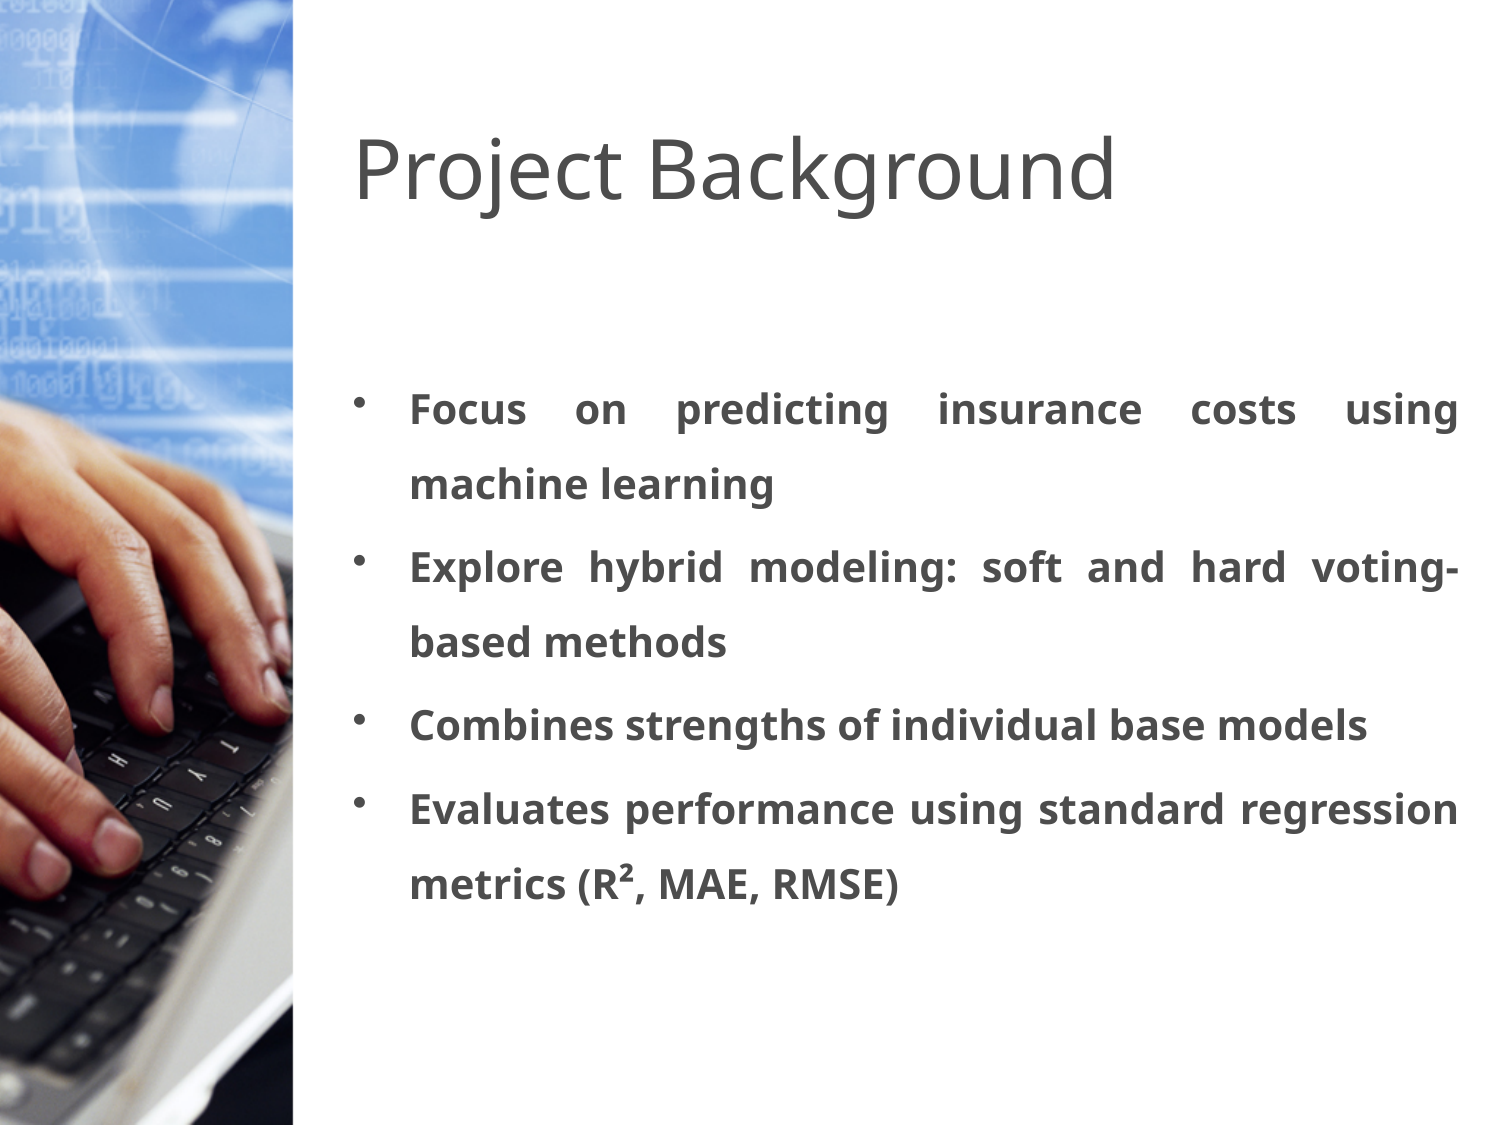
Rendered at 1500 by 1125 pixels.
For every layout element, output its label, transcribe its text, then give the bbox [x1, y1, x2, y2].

title Project Background [337, 107, 1475, 225]
picture [0, 0, 1500, 1125]
list Focus on predicting insurance costs using machine learning Explore hybrid modeling: soft and hard voting-based methods Combines strengths of individual base models Evaluates performance using standard regression metrics (R², MAE, RMSE) [337, 350, 1475, 1050]
